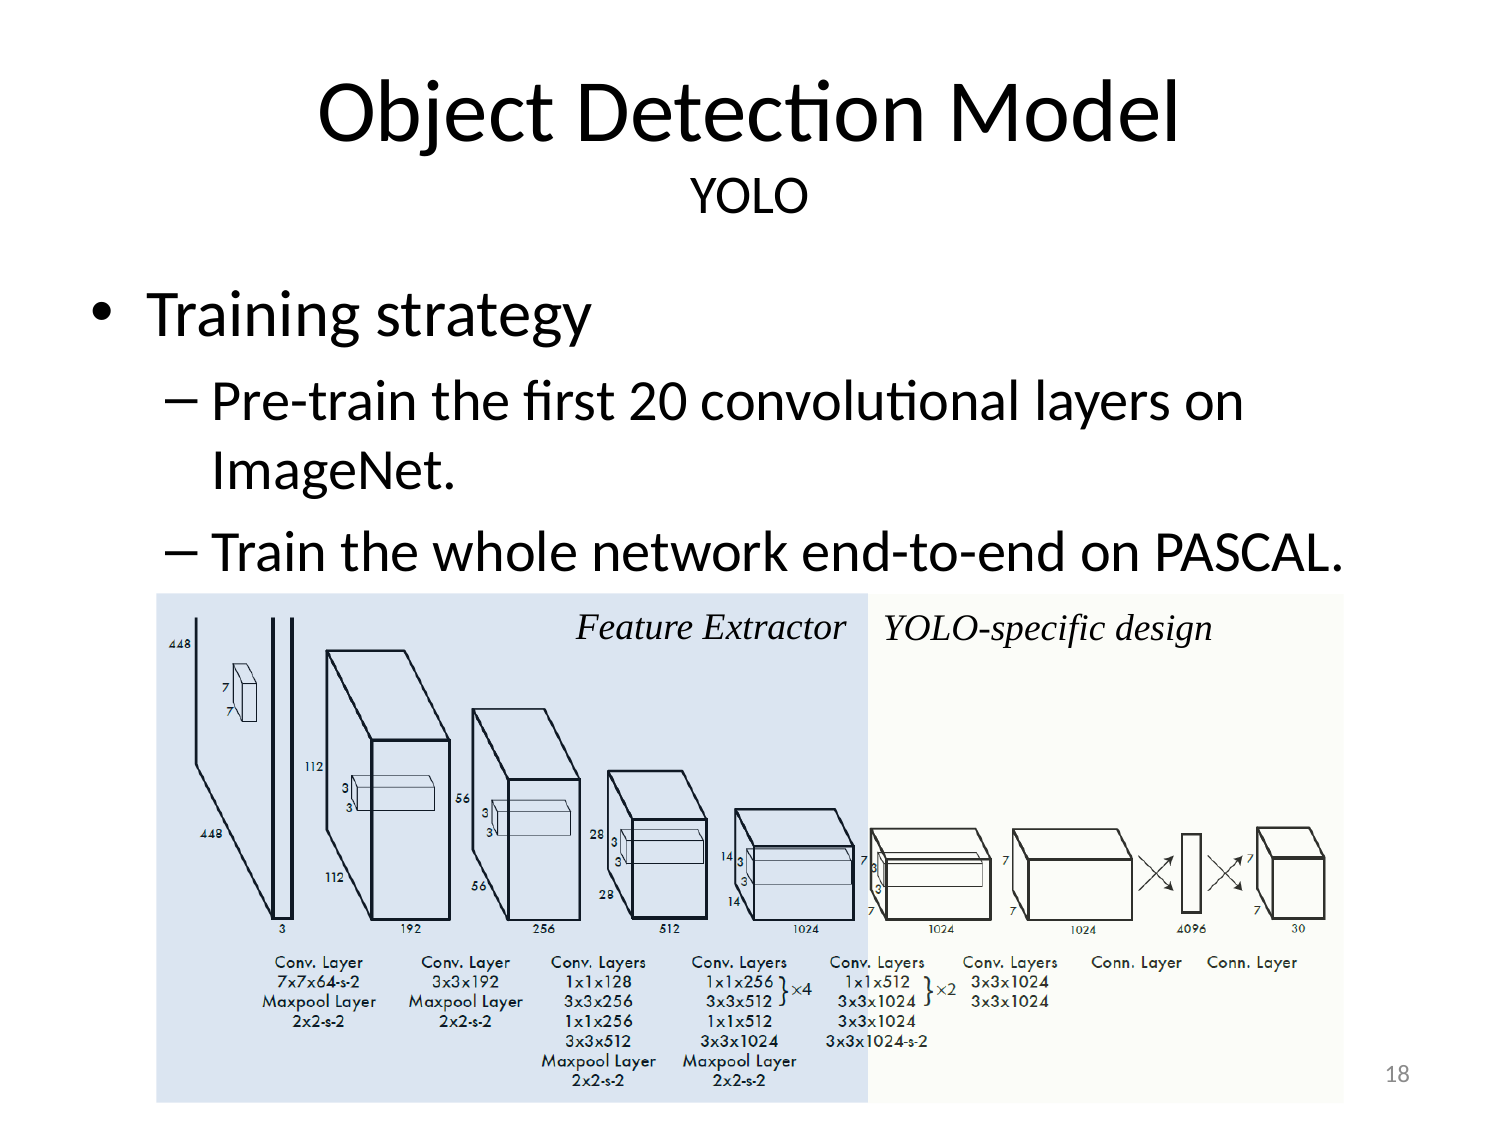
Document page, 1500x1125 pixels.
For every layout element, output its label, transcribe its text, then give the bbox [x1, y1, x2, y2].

picture [156, 593, 1344, 1103]
slide_number 18 [1346, 1042, 1425, 1103]
list Training strategy Pre-train the first 20 convolutional layers on ImageNet. Train the whole network end-to-end on PASCAL. [75, 262, 1425, 1005]
title Object Detection Model YOLO [75, 45, 1425, 233]
